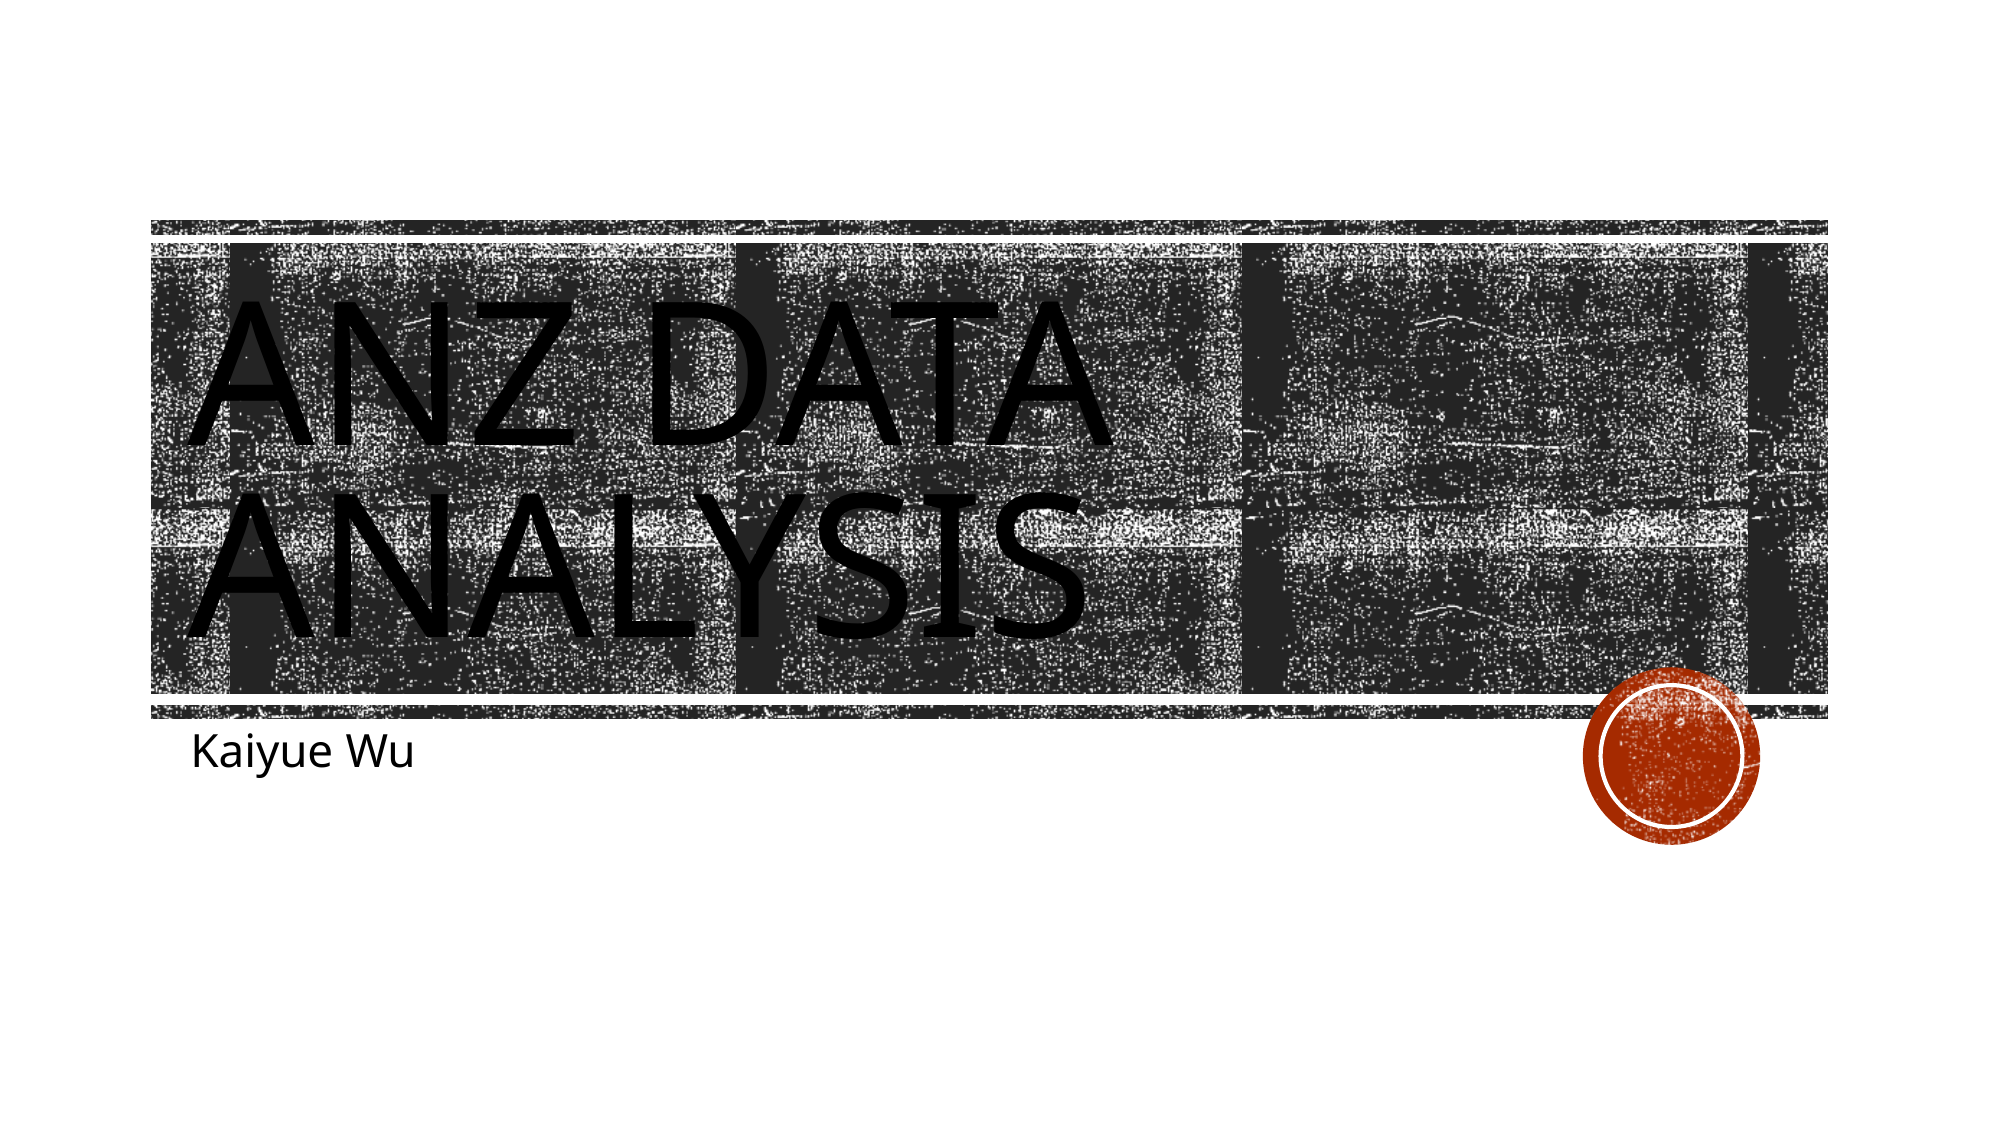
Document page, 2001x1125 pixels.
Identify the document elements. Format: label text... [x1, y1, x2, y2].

title ANZ Data analysis [172, 234, 1808, 733]
subtitle Kaiyue Wu [175, 720, 1470, 896]
